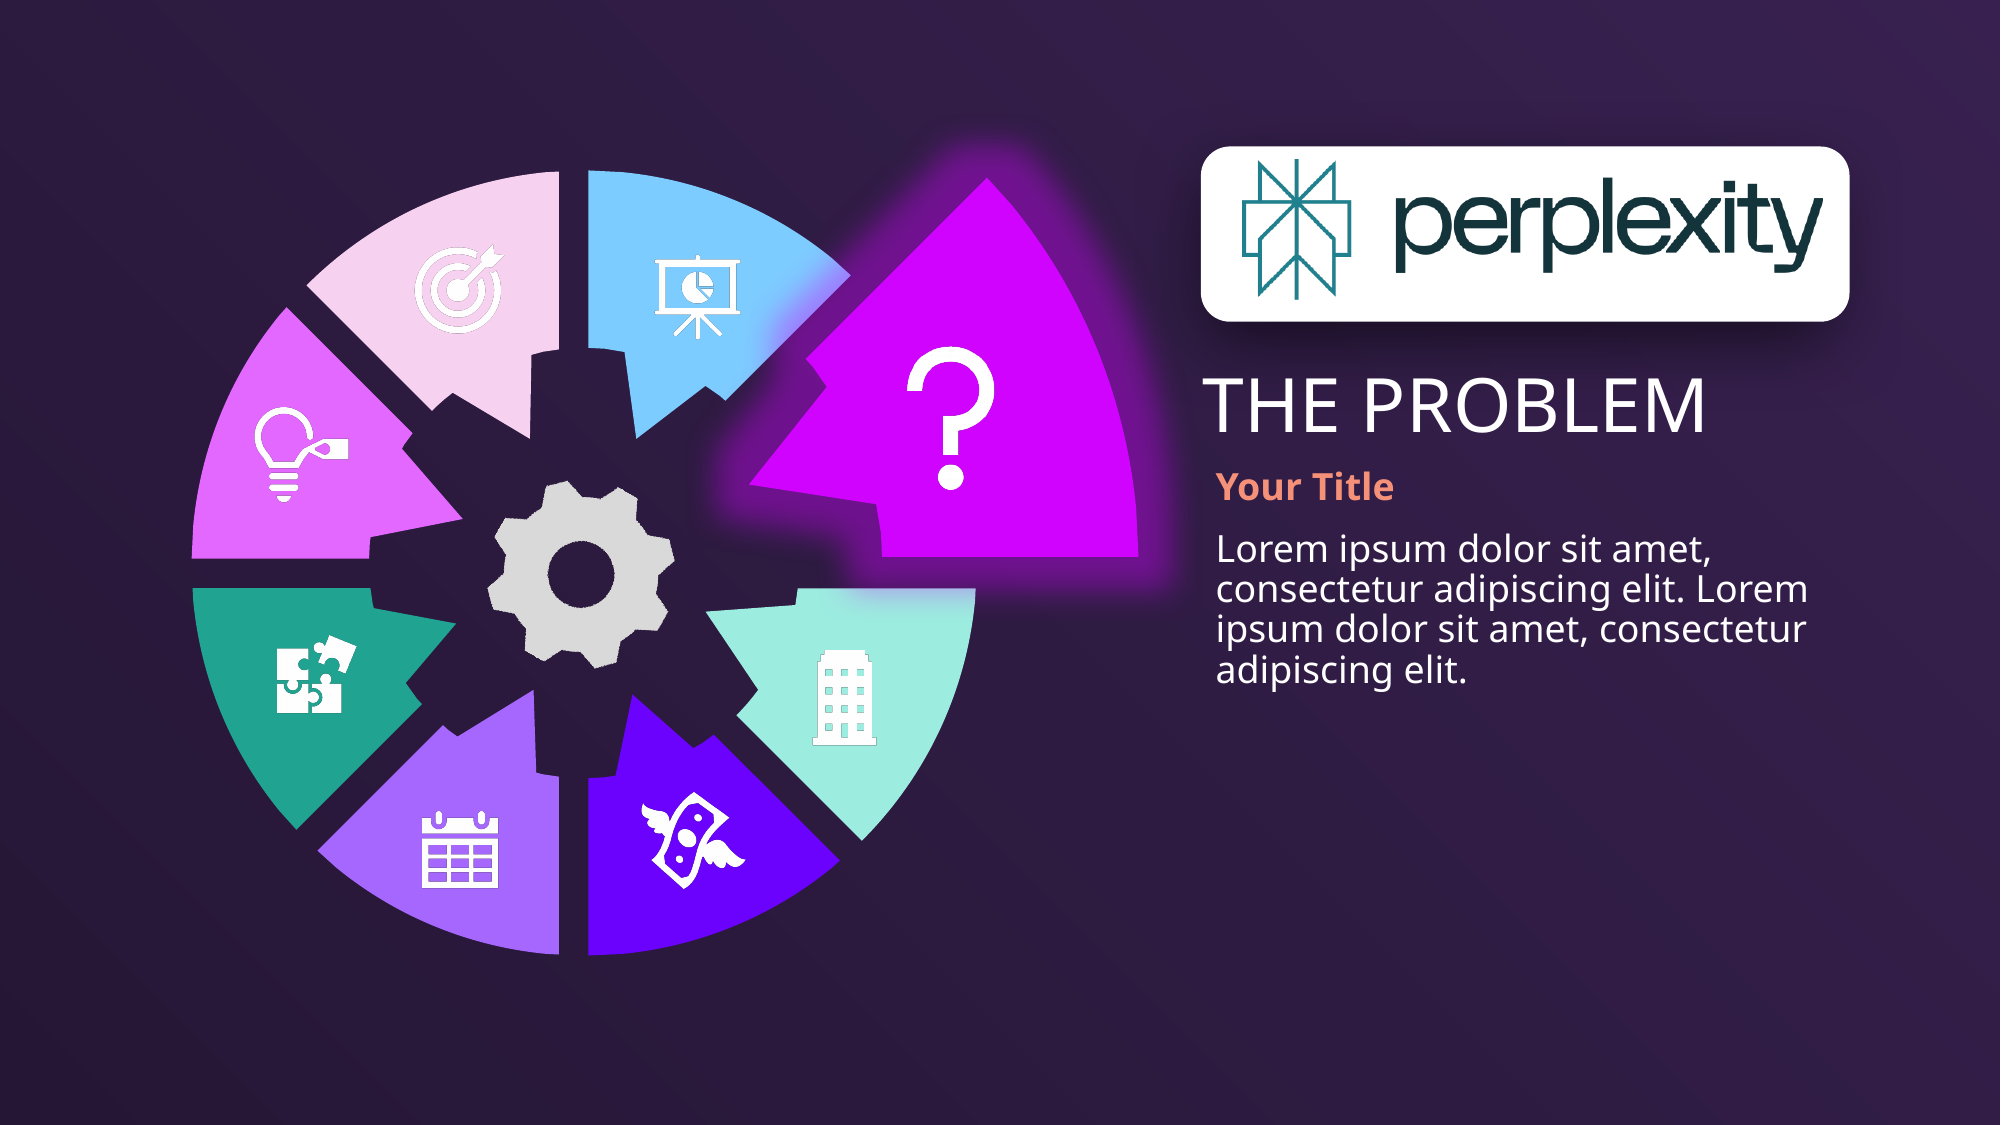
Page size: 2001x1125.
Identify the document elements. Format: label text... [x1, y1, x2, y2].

text_box [714, 587, 975, 843]
picture [1242, 159, 1823, 300]
text_box Your Title Lorem ipsum dolor sit amet, consectetur adipiscing elit. Lorem ipsum dolor sit amet, consectetur adipiscing elit. [1200, 460, 1878, 746]
text_box [587, 712, 842, 957]
picture [405, 795, 514, 904]
text_box [191, 587, 439, 832]
picture [790, 643, 899, 752]
text_box [746, 176, 1140, 558]
text_box [304, 170, 560, 429]
picture [244, 400, 353, 509]
picture [262, 620, 371, 729]
text_box THE PROBLEM [1187, 350, 1878, 455]
text_box [587, 169, 820, 441]
text_box [315, 707, 560, 956]
picture [400, 392, 761, 755]
picture [857, 325, 1044, 511]
picture [405, 234, 514, 343]
text_box [190, 305, 448, 560]
text_box [1199, 145, 1851, 323]
picture [643, 242, 752, 351]
picture [639, 786, 748, 895]
